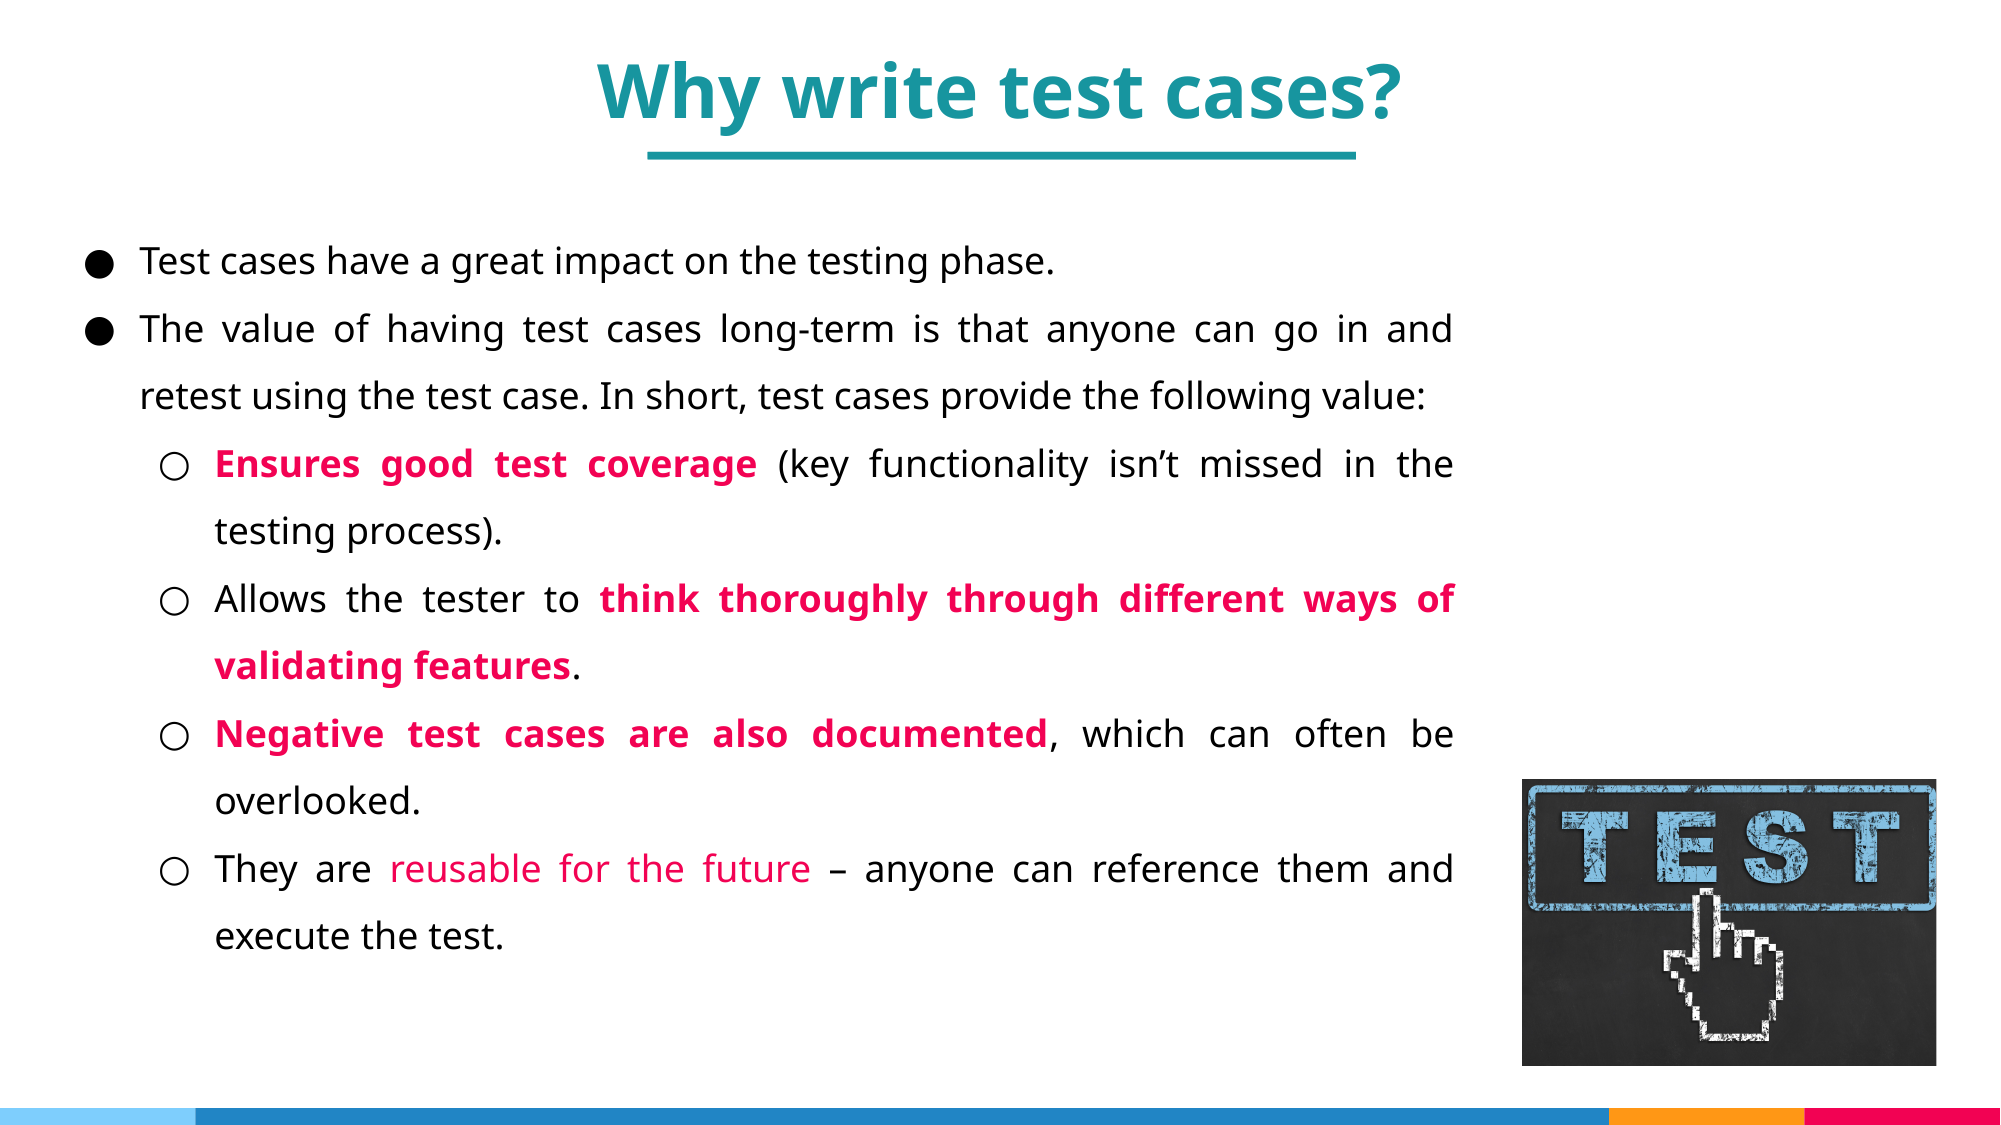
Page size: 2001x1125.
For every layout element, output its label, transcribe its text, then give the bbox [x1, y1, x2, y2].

text_box Test cases have a great impact on the testing phase. The value of having test cases long-term is that anyone can go in and retest using the test case. In short, test cases provide the following value: Ensures good test coverage (key functionality isn’t missed in the testing process). Allows the tester to think thoroughly through different ways of validating features. Negative test cases are also documented, which can often be overlooked. They are reusable for the future – anyone can reference them and execute the test. [49, 207, 1471, 964]
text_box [62, 39, 1937, 160]
picture [1521, 779, 1937, 1066]
